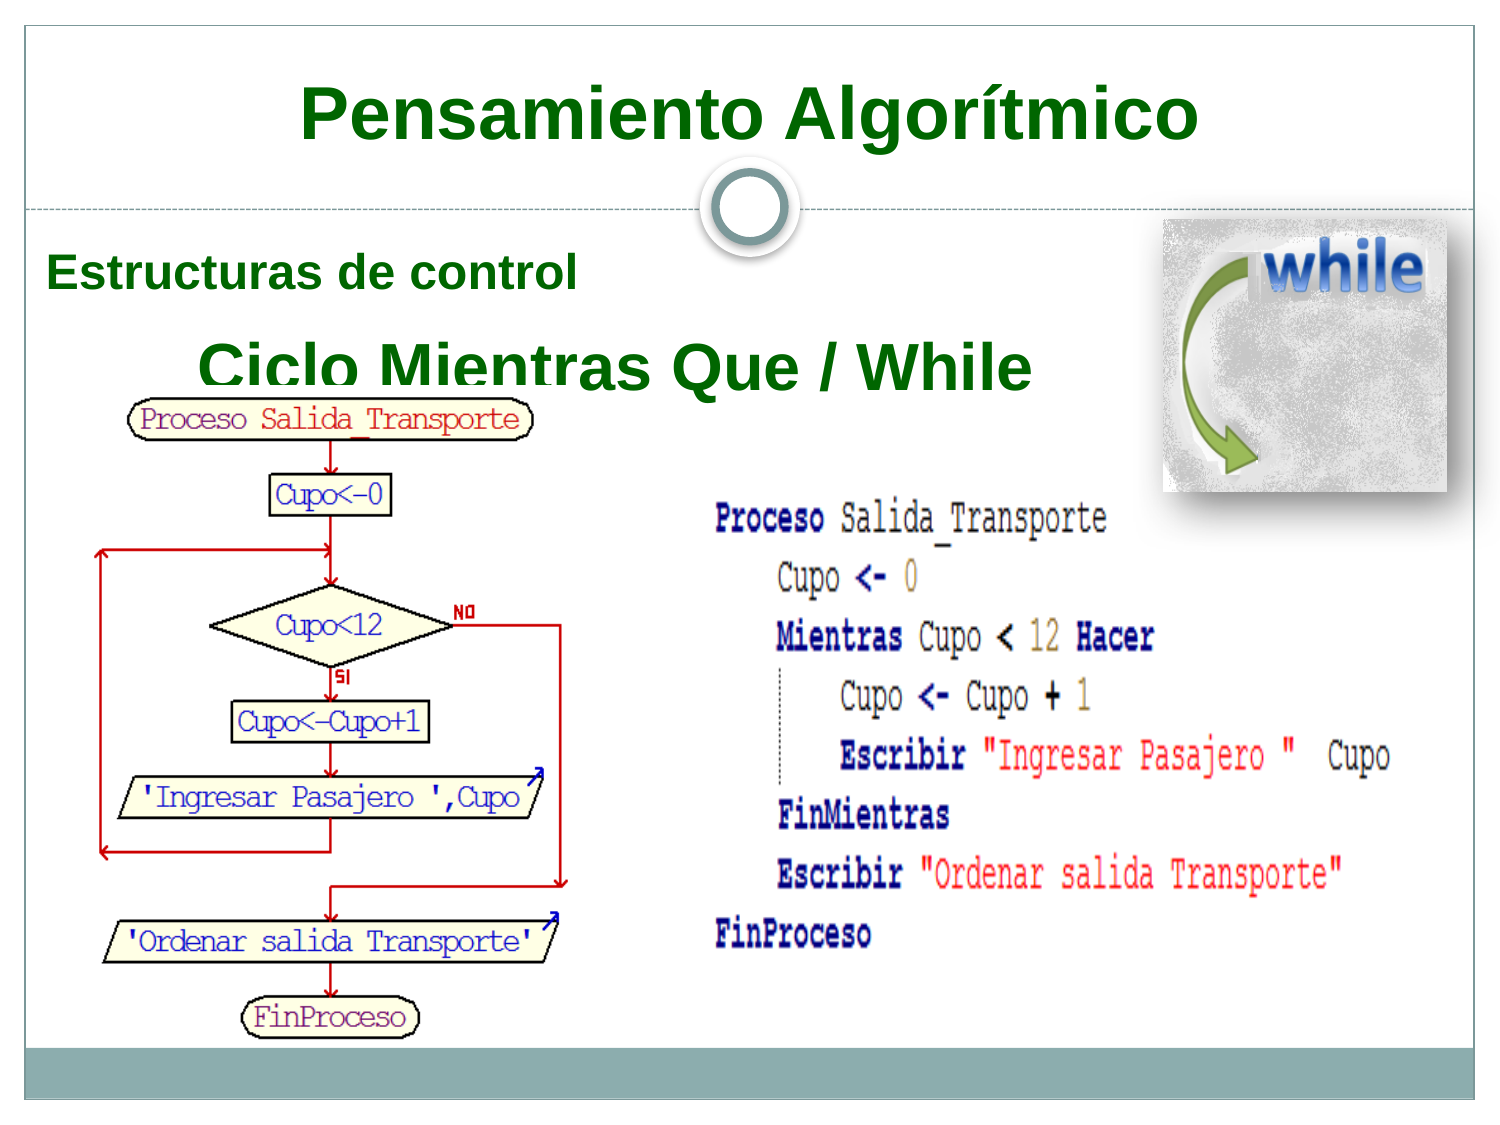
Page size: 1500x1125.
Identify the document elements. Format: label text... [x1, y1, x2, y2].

text_box Estructuras de control [30, 201, 620, 307]
picture [702, 219, 1447, 1007]
title Pensamiento Algorítmico [23, 37, 1477, 162]
text_box Ciclo Mientras Que / While [182, 276, 1145, 412]
picture [88, 385, 574, 1048]
